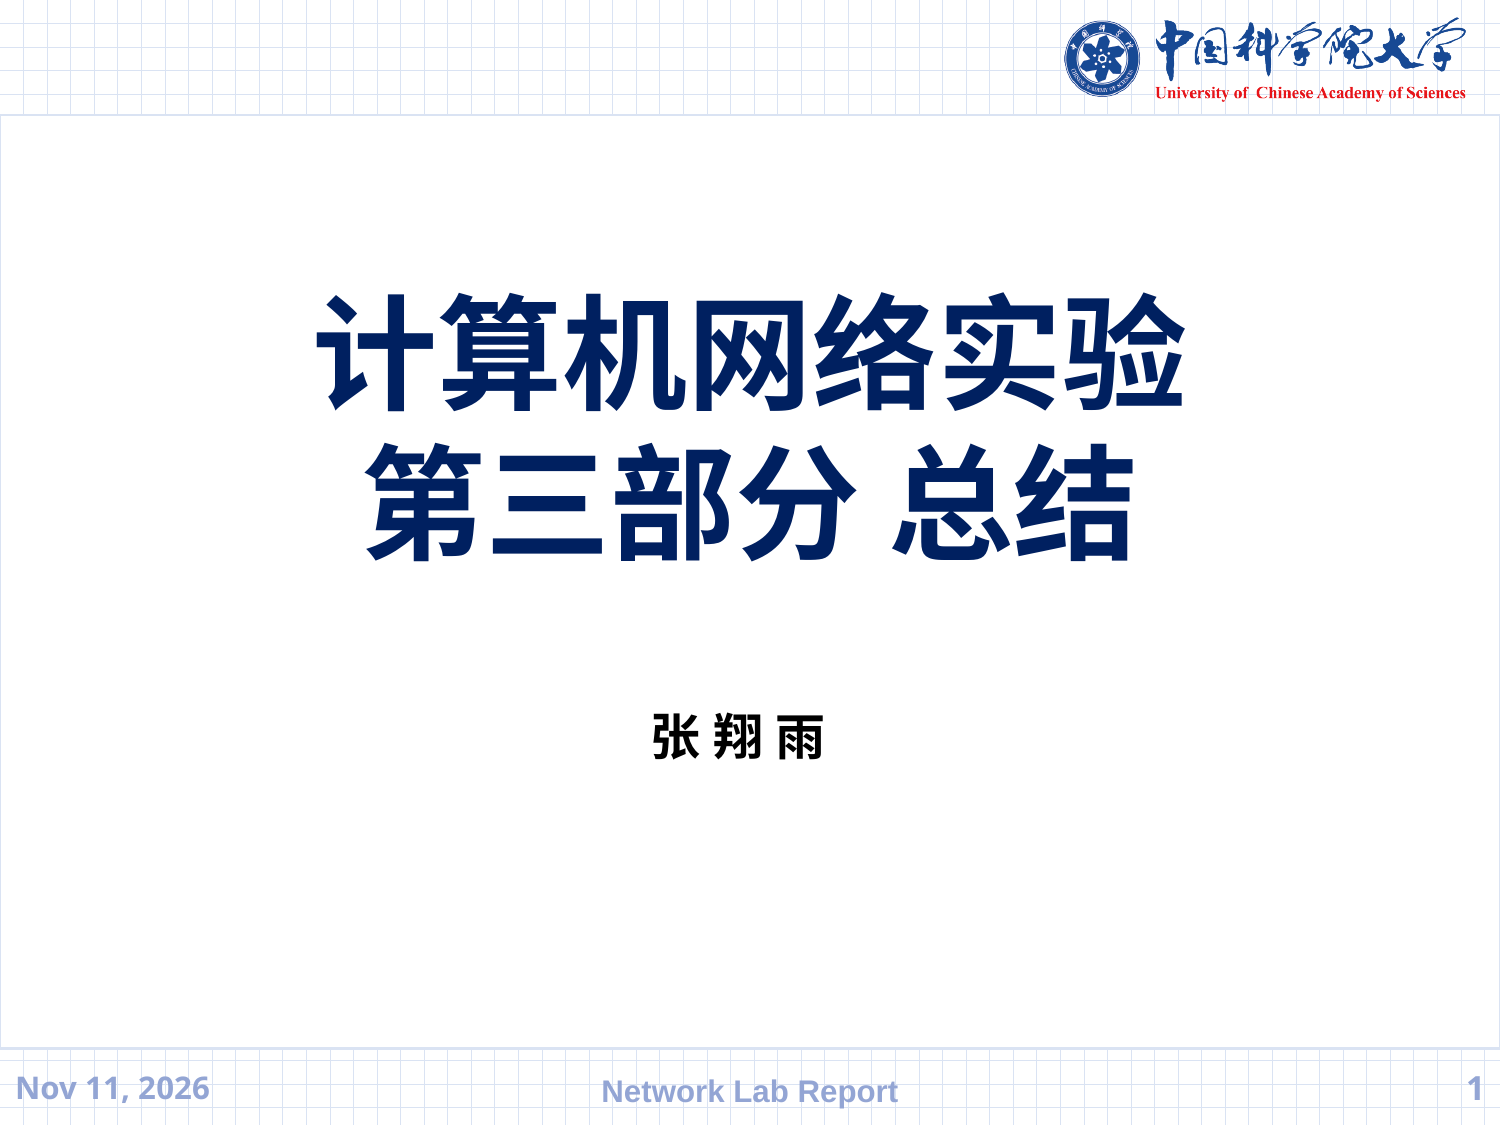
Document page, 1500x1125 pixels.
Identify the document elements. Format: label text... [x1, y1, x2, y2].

text_box 张翔雨 [513, 697, 987, 773]
text_box 计算机网络实验 第三部分 总结 [0, 267, 1500, 583]
footer Network Lab Report [438, 1059, 1061, 1120]
picture [1064, 17, 1466, 102]
slide_number 1 [1162, 1059, 1500, 1120]
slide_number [0, 1059, 338, 1120]
